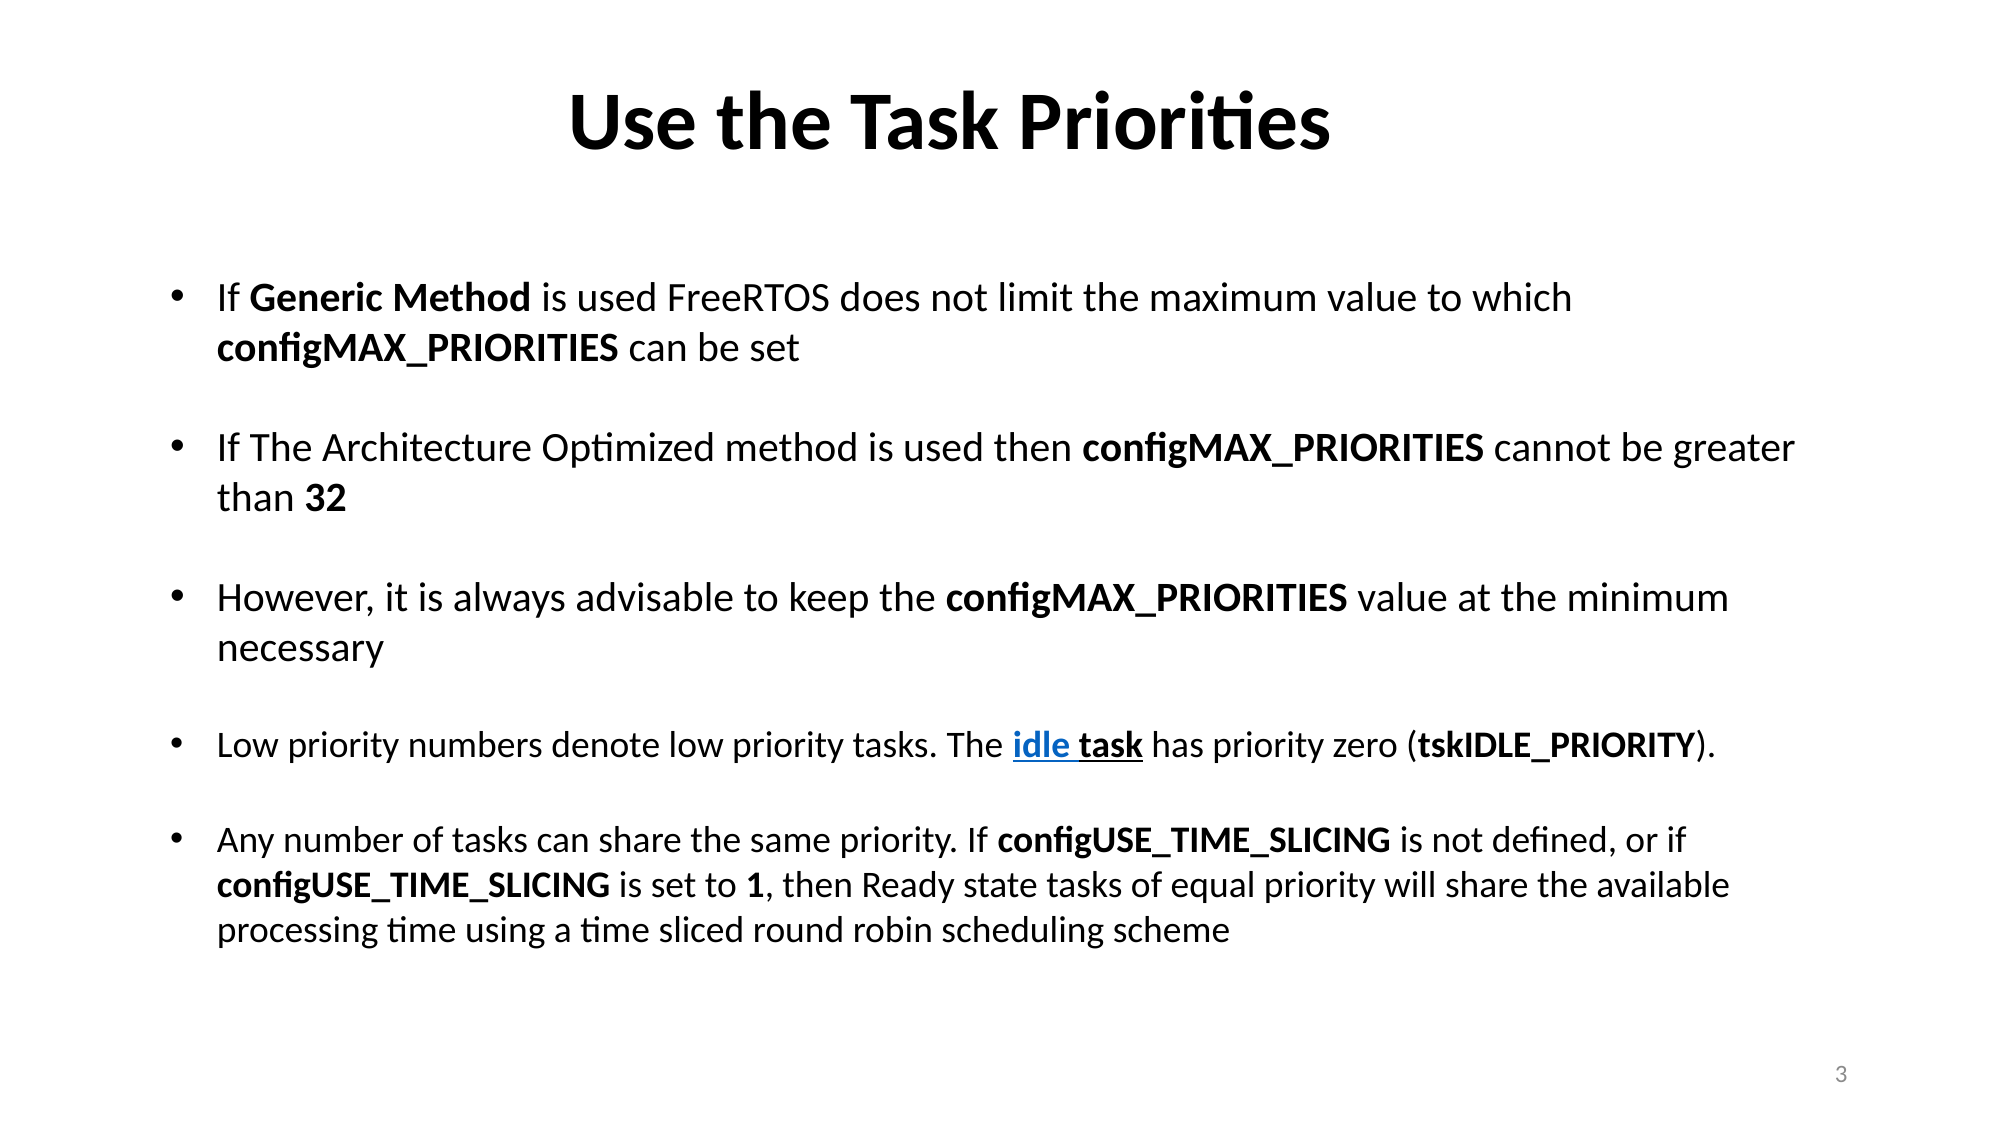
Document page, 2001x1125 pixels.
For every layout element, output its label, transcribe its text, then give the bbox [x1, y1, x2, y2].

text_box If Generic Method is used FreeRTOS does not limit the maximum value to which configMAX_PRIORITIES can be set If The Architecture Optimized method is used then configMAX_PRIORITIES cannot be greater than 32 However, it is always advisable to keep the configMAX_PRIORITIES value at the minimum necessary Low priority numbers denote low priority tasks. The idle task has priority zero (tskIDLE_PRIORITY). Any number of tasks can share the same priority. If configUSE_TIME_SLICING is not defined, or if configUSE_TIME_SLICING is set to 1, then Ready state tasks of equal priority will share the available processing time using a time sliced round robin scheduling scheme [155, 262, 1824, 1008]
text_box Use the Task Priorities [553, 58, 1425, 174]
slide_number 3 [1412, 1042, 1863, 1103]
